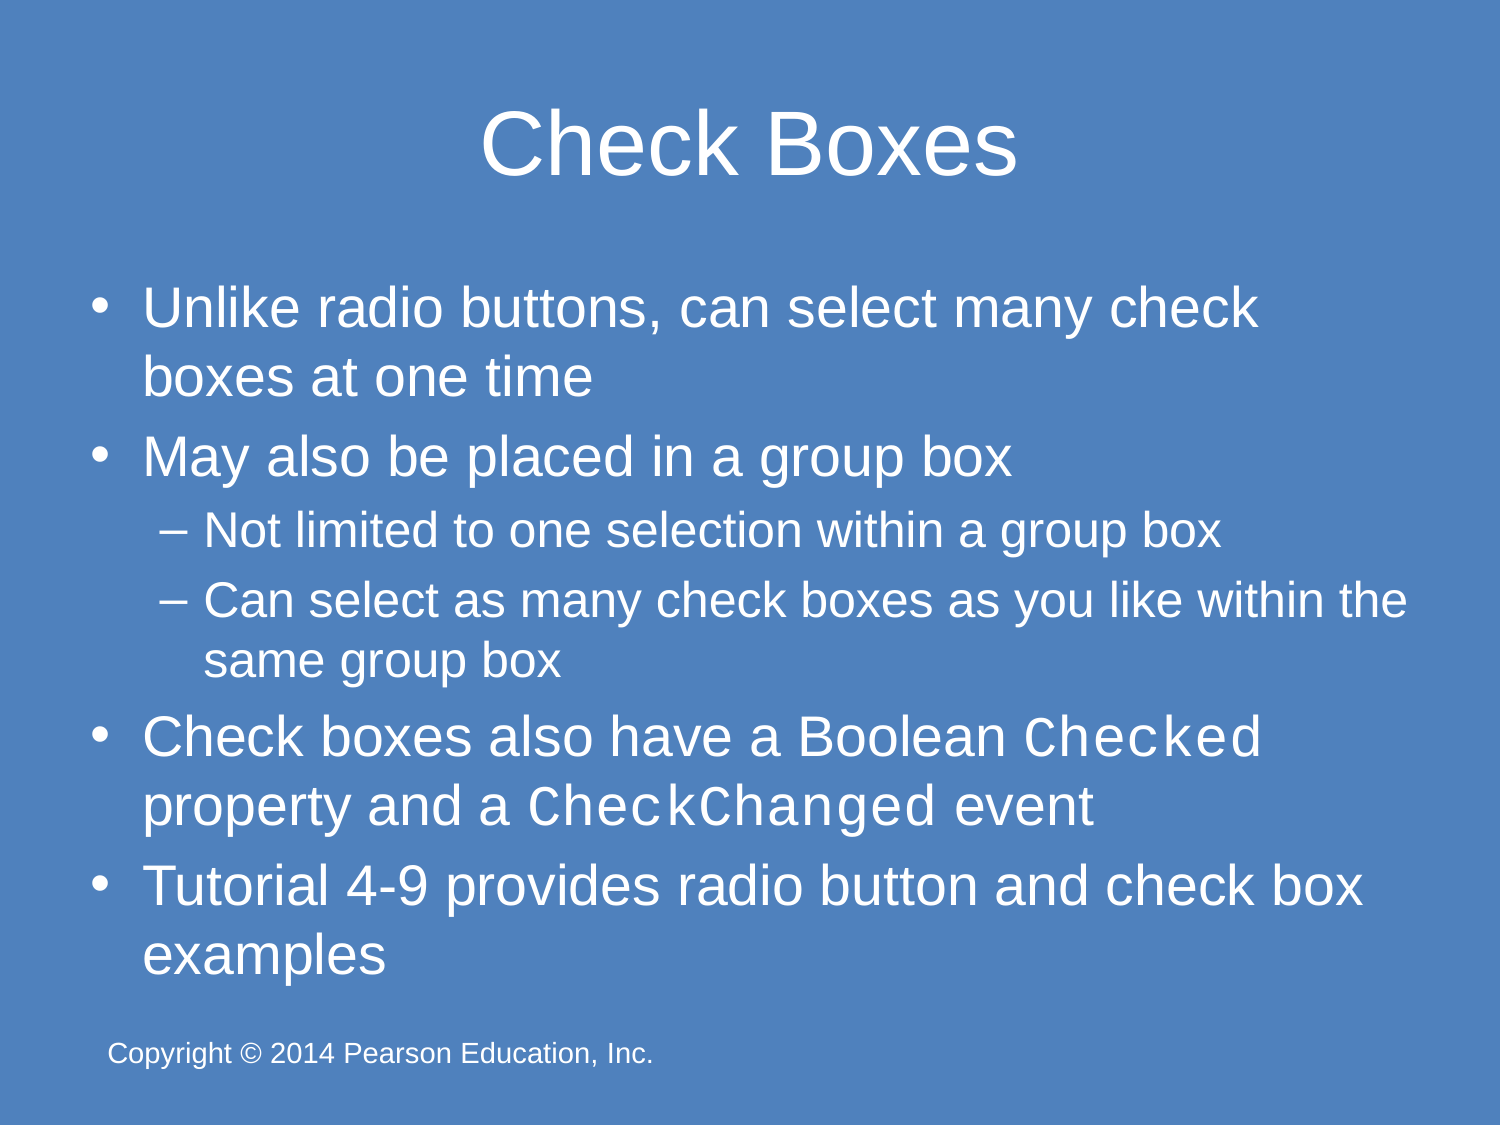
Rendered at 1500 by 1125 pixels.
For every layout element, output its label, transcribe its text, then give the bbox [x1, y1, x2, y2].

list Unlike radio buttons, can select many check boxes at one time May also be placed in a group box Not limited to one selection within a group box Can select as many check boxes as you like within the same group box Check boxes also have a Boolean Checked property and a CheckChanged event Tutorial 4-9 provides radio button and check box examples [75, 262, 1425, 1005]
title Check Boxes [75, 45, 1425, 233]
